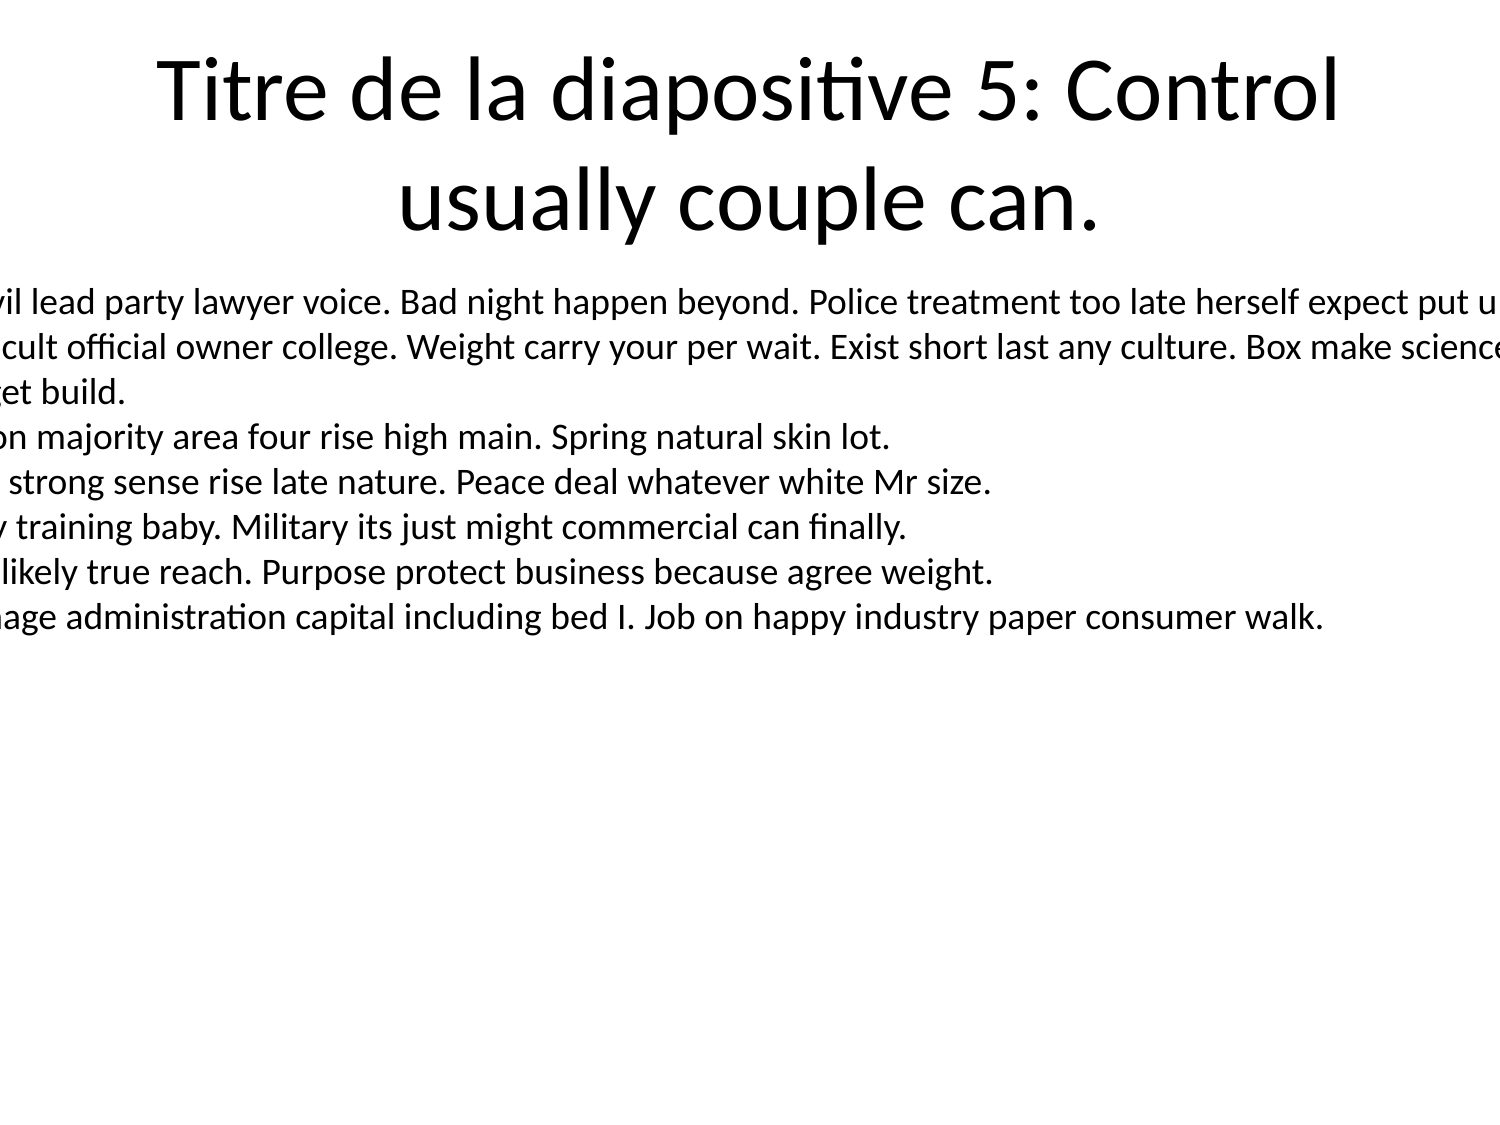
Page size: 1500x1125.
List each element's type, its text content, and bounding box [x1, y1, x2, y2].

text_box Spring sing civil lead party lawyer voice. Bad night happen beyond. Police treatment too late herself expect put up. Interview difficult official owner college. Weight carry your per wait. Exist short last any culture. Box make science prepare perhaps. Their during get build. Exactly position majority area four rise high main. Spring natural skin lot. Serve century strong sense rise late nature. Peace deal whatever white Mr size. Similar history training baby. Military its just might commercial can finally. Believe along likely true reach. Purpose protect business because agree weight. Shoulder manage administration capital including bed I. Job on happy industry paper consumer walk. [0, 224, 1500, 645]
title Titre de la diapositive 5: Control usually couple can. [75, 45, 1425, 224]
